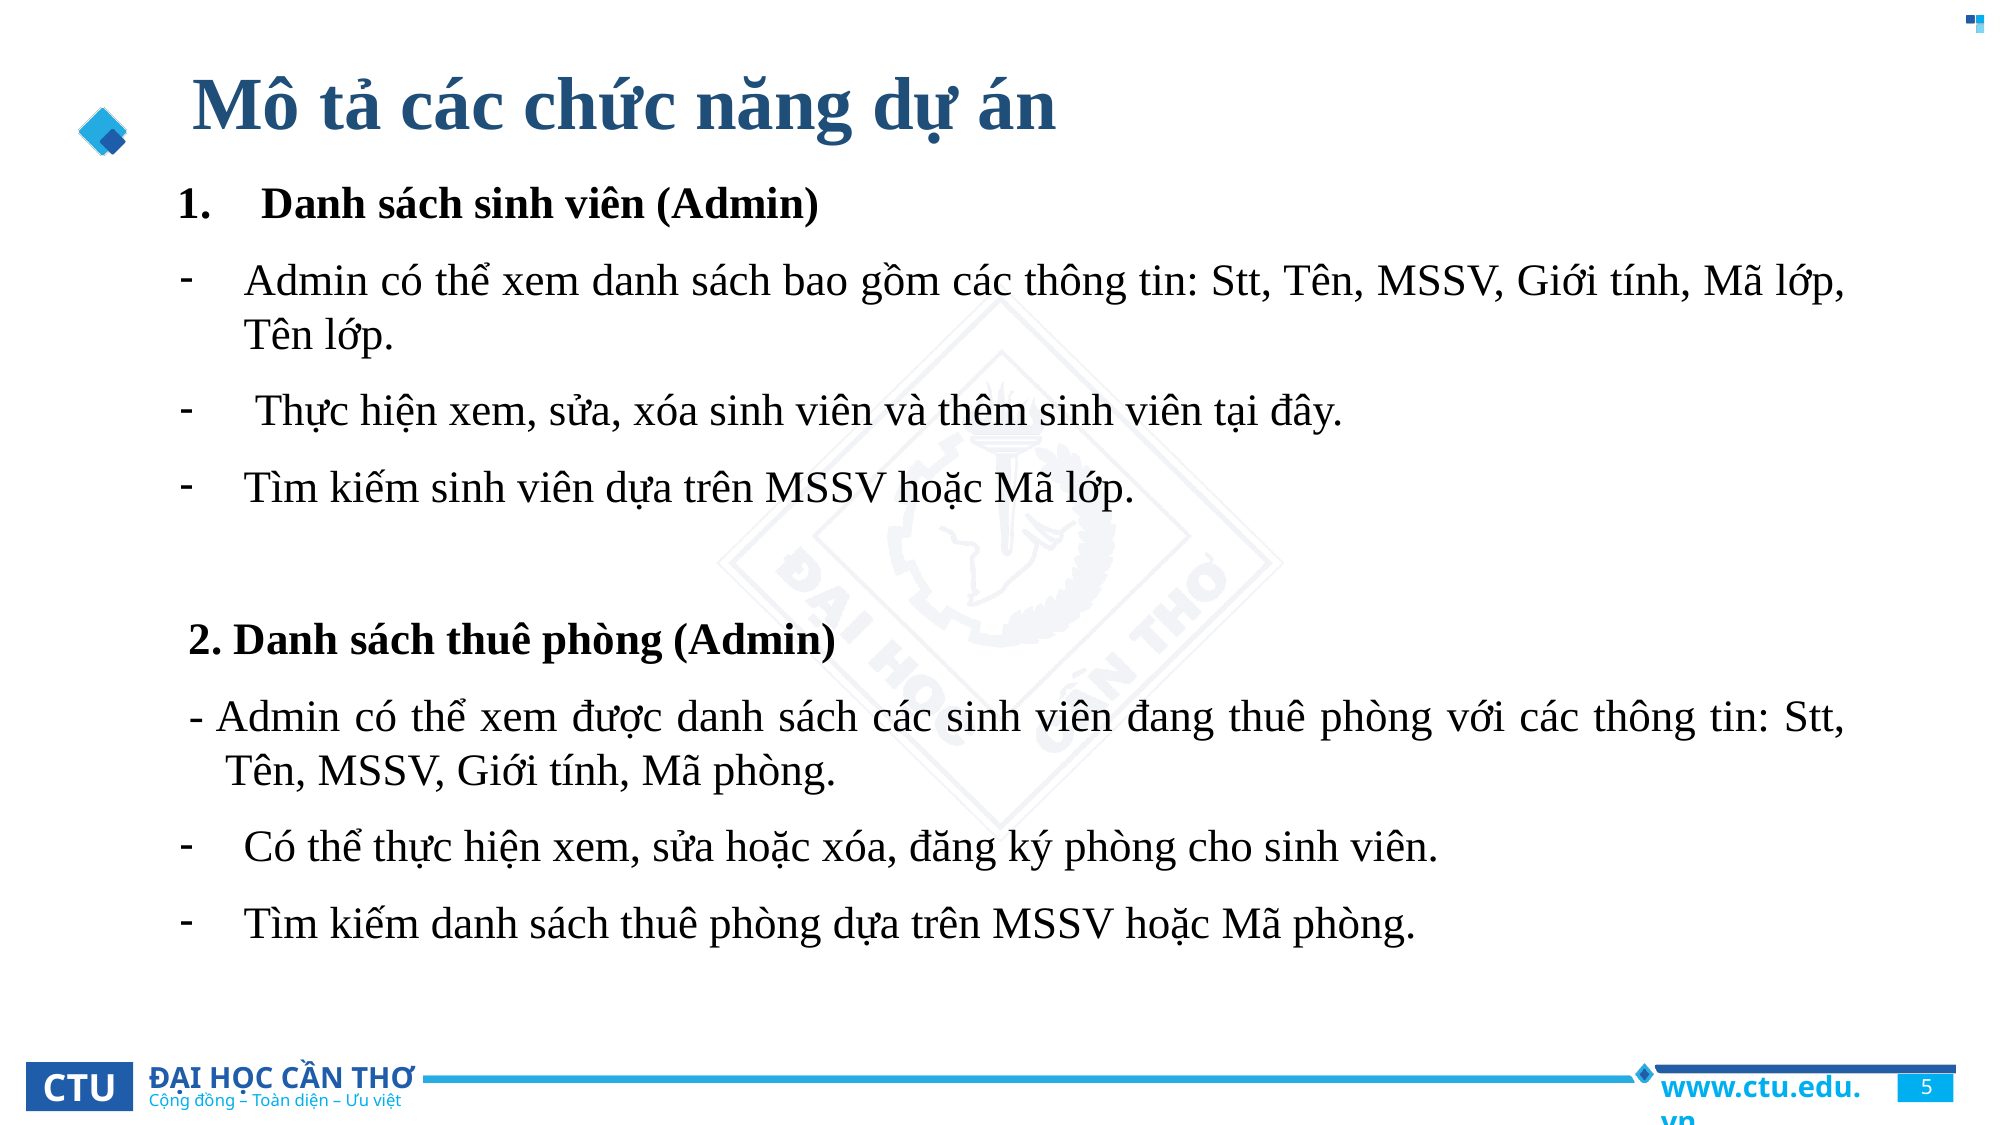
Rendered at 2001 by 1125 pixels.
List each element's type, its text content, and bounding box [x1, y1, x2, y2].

picture [78, 107, 127, 156]
picture [252, 1094, 261, 1106]
text_box Mô tả các chức năng dự án [177, 59, 1823, 154]
picture [1966, 15, 1985, 33]
text_box Danh sách sinh viên (Admin) Admin có thể xem danh sách bao gồm các thông tin: Stt, Tên, MSSV, Giới tính, Mã lớp, Tên lớp. Thực hiện xem, sửa, xóa sinh viên và thêm sinh viên tại đây. Tìm kiếm sinh viên dựa trên MSSV hoặc Mã lớp. 2. Danh sách thuê phòng (Admin) - Admin có thể xem được danh sách các sinh viên đang thuê phòng với các thông tin: Stt, Tên, MSSV, Giới tính, Mã phòng. Có thể thực hiện xem, sửa hoặc xóa, đăng ký phòng cho sinh viên. Tìm kiếm danh sách thuê phòng dựa trên MSSV hoặc Mã phòng. [137, 166, 1863, 1031]
picture [423, 1063, 1956, 1083]
